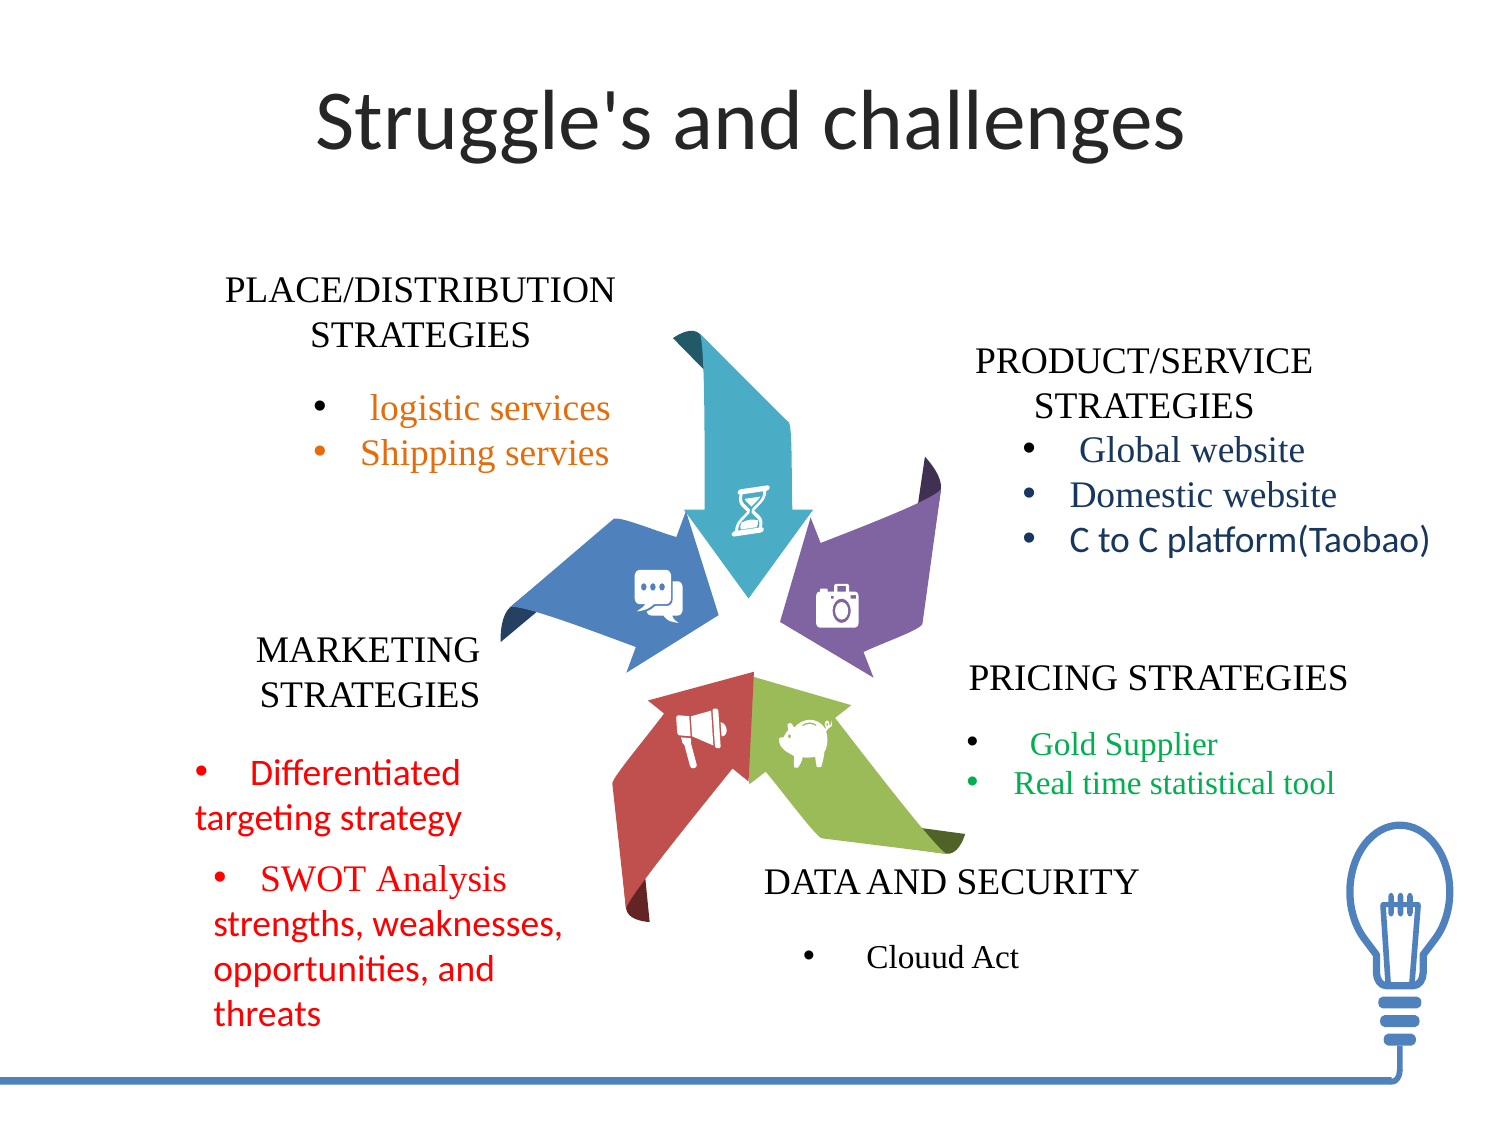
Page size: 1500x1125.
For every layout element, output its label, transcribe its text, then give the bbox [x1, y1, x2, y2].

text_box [521, 330, 972, 914]
text_box SWOT Analysis strengths, weaknesses, opportunities, and threats [213, 846, 614, 1042]
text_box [939, 327, 1364, 447]
text_box logistic services Shipping servies [313, 383, 516, 481]
text_box Global website Domestic website C to C platform(Taobao) [1022, 417, 1450, 567]
text_box Gold Supplier Real time statistical tool [976, 746, 1394, 849]
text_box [746, 848, 1188, 911]
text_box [213, 256, 643, 375]
text_box Clouud Act [803, 928, 1231, 983]
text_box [968, 644, 1393, 741]
text_box Differentiated targeting strategy [194, 741, 496, 846]
list Struggle's and challenges [39, 55, 1464, 175]
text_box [65, 616, 496, 735]
